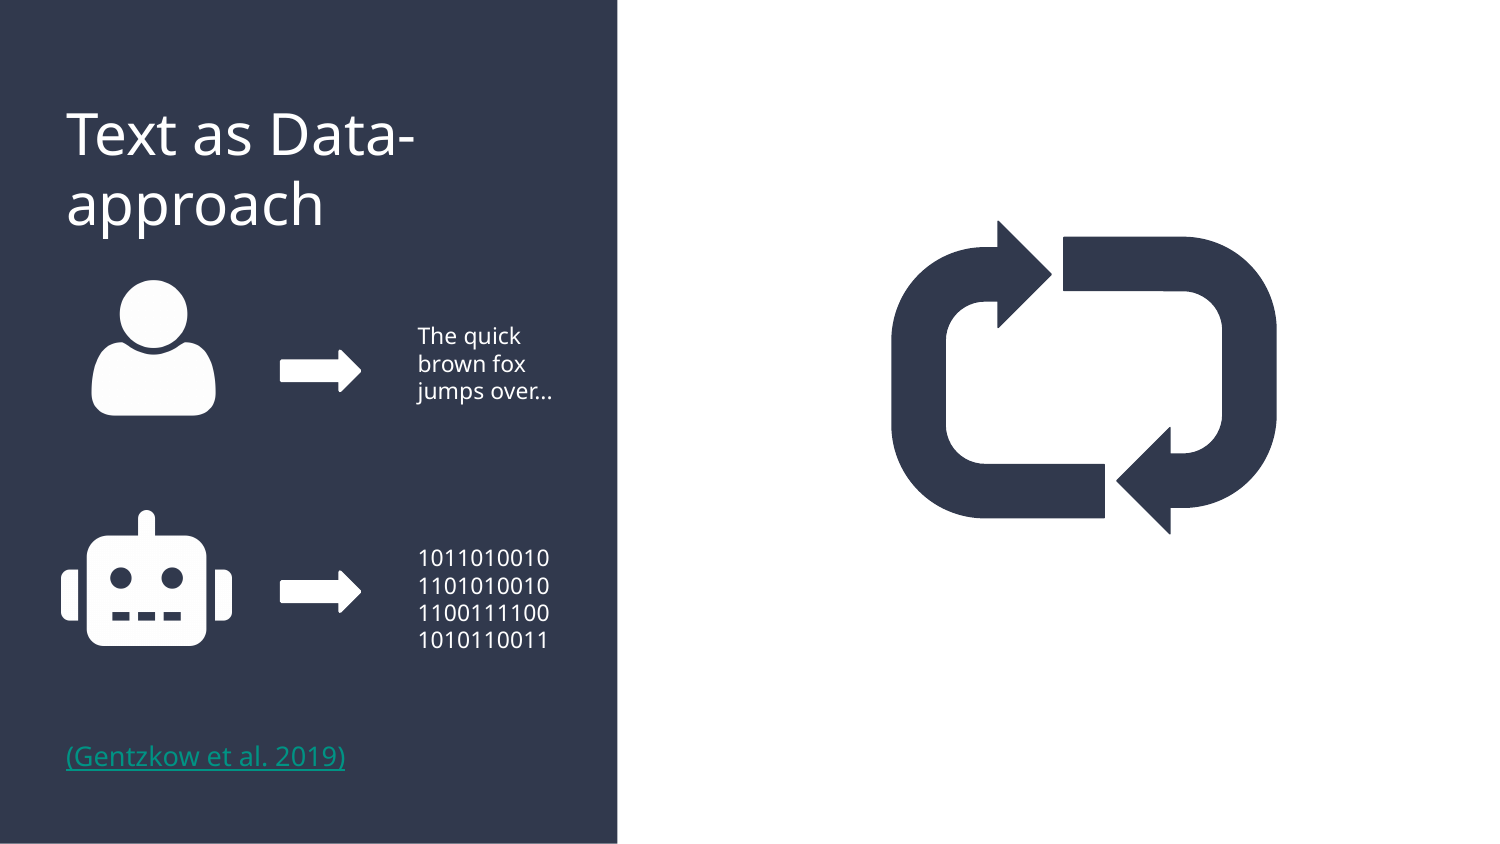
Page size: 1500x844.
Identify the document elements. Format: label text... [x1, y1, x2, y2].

picture [61, 509, 232, 647]
title Text as Data-approach [51, 82, 565, 383]
text_box [281, 571, 360, 612]
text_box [927, 185, 1241, 570]
text_box 1011010010110101001011001111001010110011 [402, 528, 573, 671]
text_box The quick brown fox jumps over... [402, 306, 573, 449]
picture [74, 267, 232, 425]
list (Gentzkow et al. 2019) [51, 718, 565, 770]
text_box [281, 351, 360, 391]
